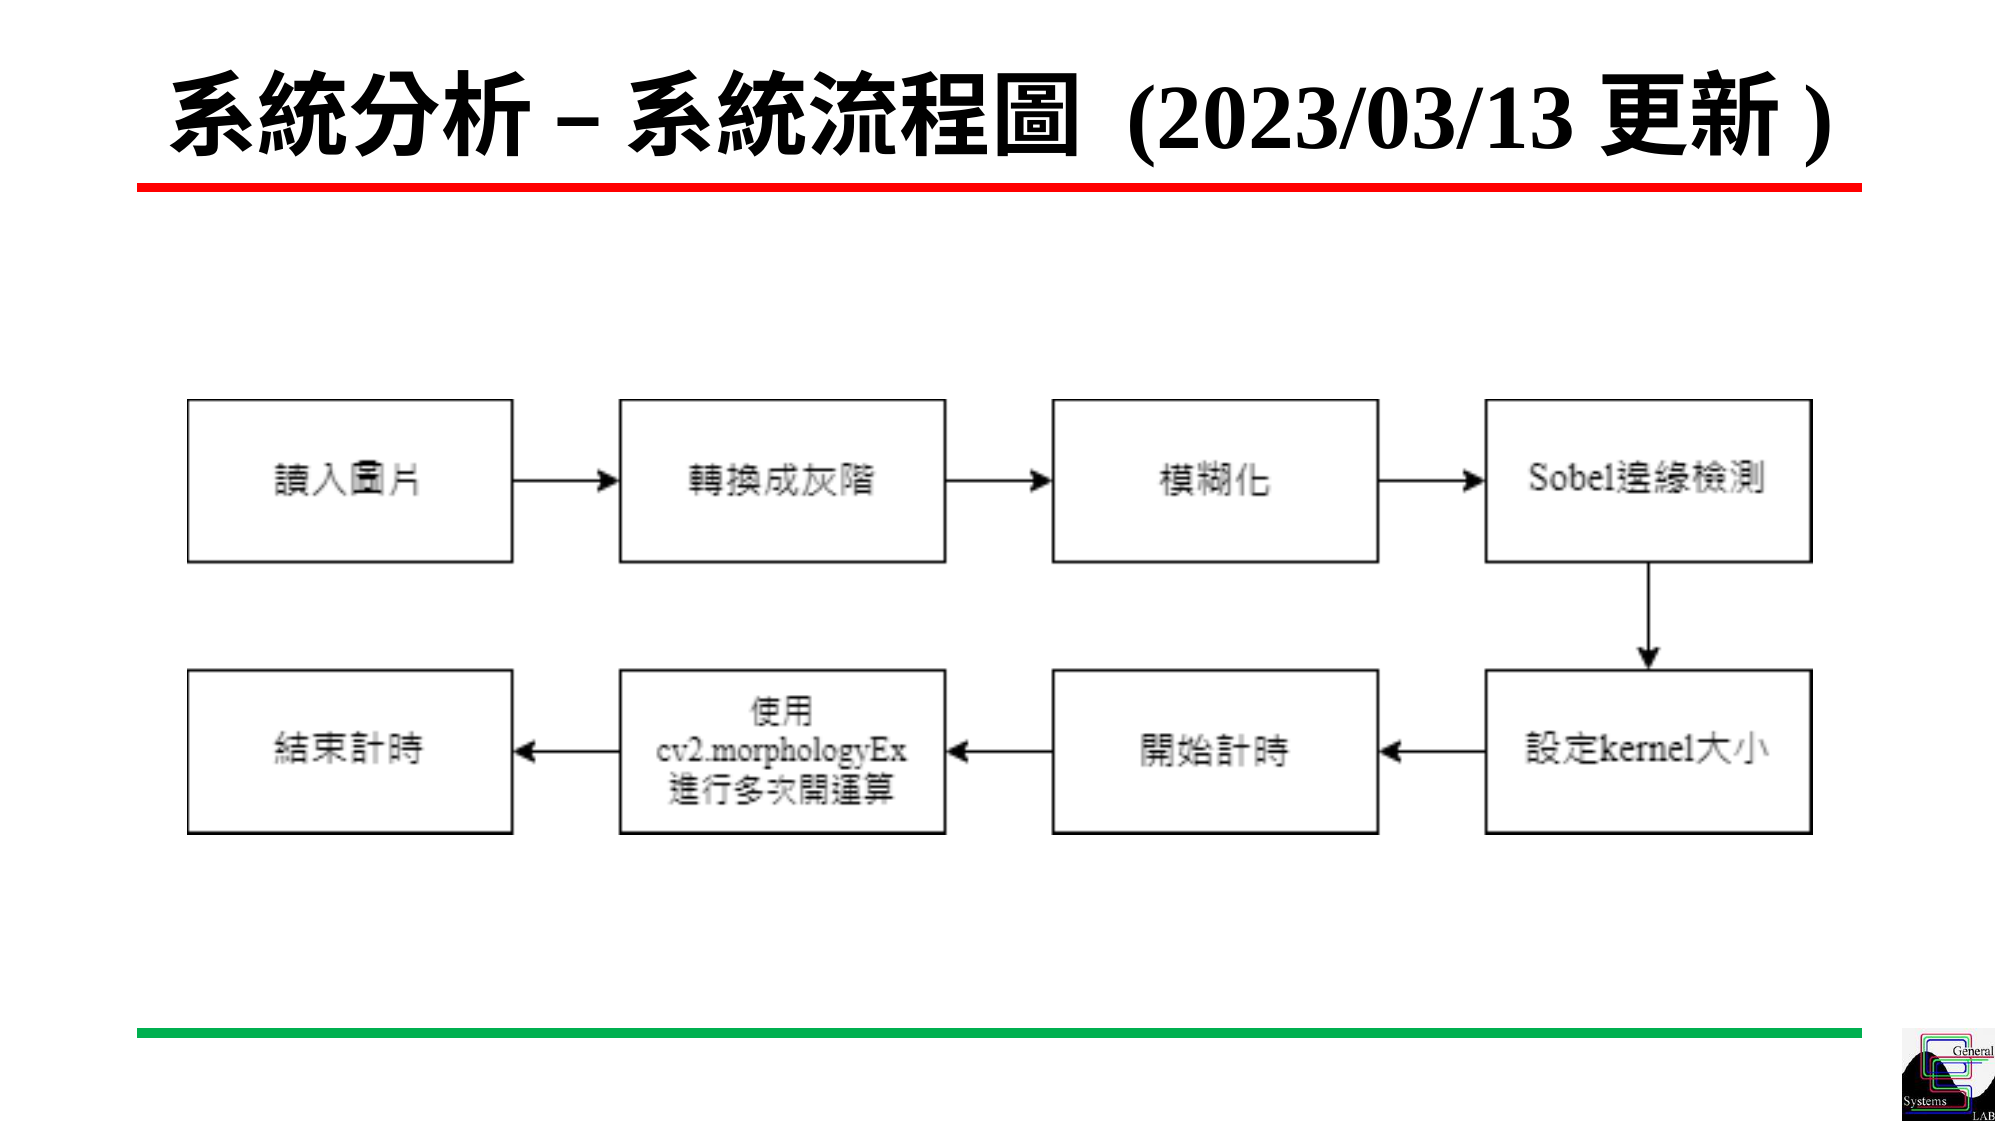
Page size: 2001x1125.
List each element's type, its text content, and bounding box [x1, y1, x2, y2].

picture [1902, 1028, 1995, 1121]
title 系統分析 – 系統流程圖 (2023/03/13更新) [137, 59, 1863, 178]
picture [187, 399, 1813, 835]
